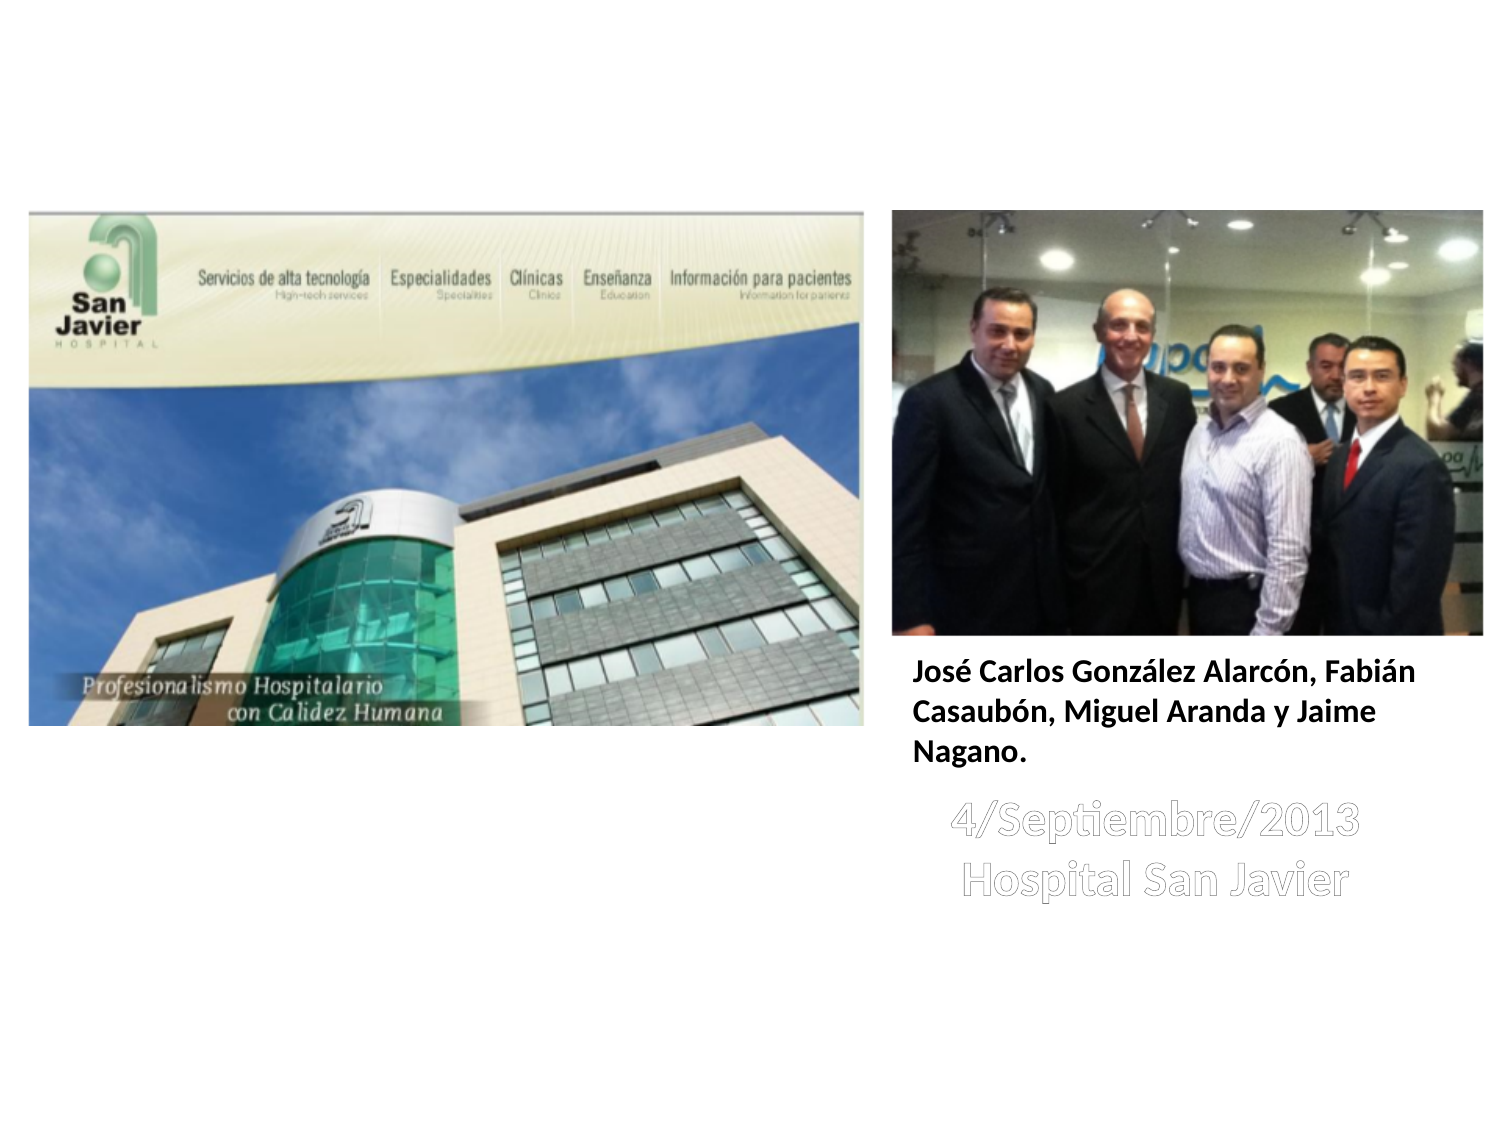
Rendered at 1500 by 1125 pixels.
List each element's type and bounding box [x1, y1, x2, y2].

text_box [5, 210, 1495, 915]
